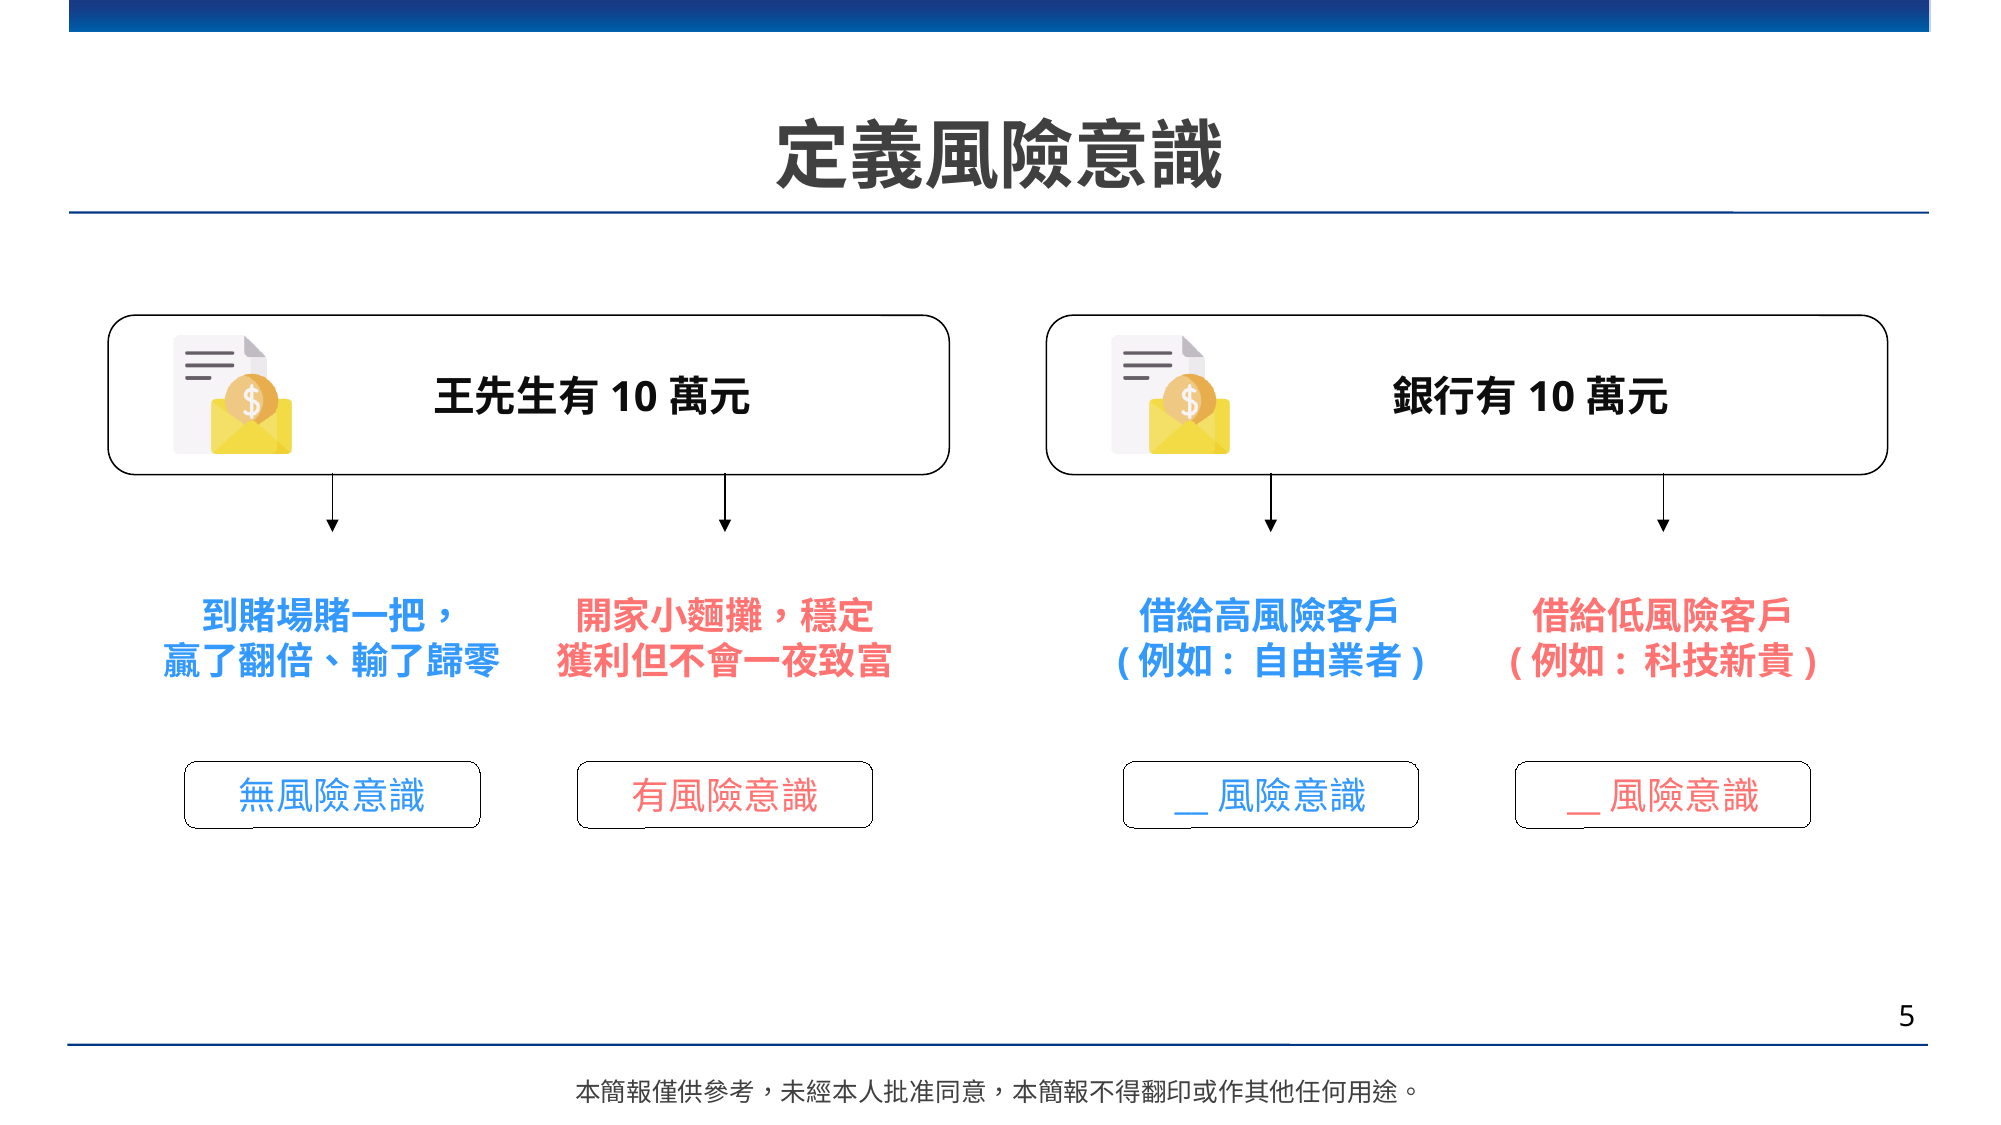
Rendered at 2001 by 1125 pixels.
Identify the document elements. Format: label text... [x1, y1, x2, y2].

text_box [172, 335, 885, 455]
text_box 開家小麵攤，穩定 獲利但不會一夜致富 [530, 584, 920, 689]
text_box 到賭場賭一把， 贏了翻倍、輸了歸零 [137, 584, 528, 689]
text_box __風險意識 [1123, 761, 1419, 829]
text_box [108, 315, 950, 475]
text_box 有風險意識 [577, 761, 873, 829]
text_box [1046, 315, 1888, 475]
picture [69, 0, 1931, 32]
title 定義風險意識 [169, 91, 1831, 279]
text_box 借給低風險客戶 (例如: 科技新貴) [1468, 584, 1859, 689]
text_box 無風險意識 [184, 761, 481, 829]
text_box 借給高風險客戶 (例如: 自由業者) [1075, 584, 1466, 689]
text_box __風險意識 [1515, 761, 1811, 829]
slide_number 5 [1480, 987, 1931, 1048]
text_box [1111, 335, 1823, 455]
